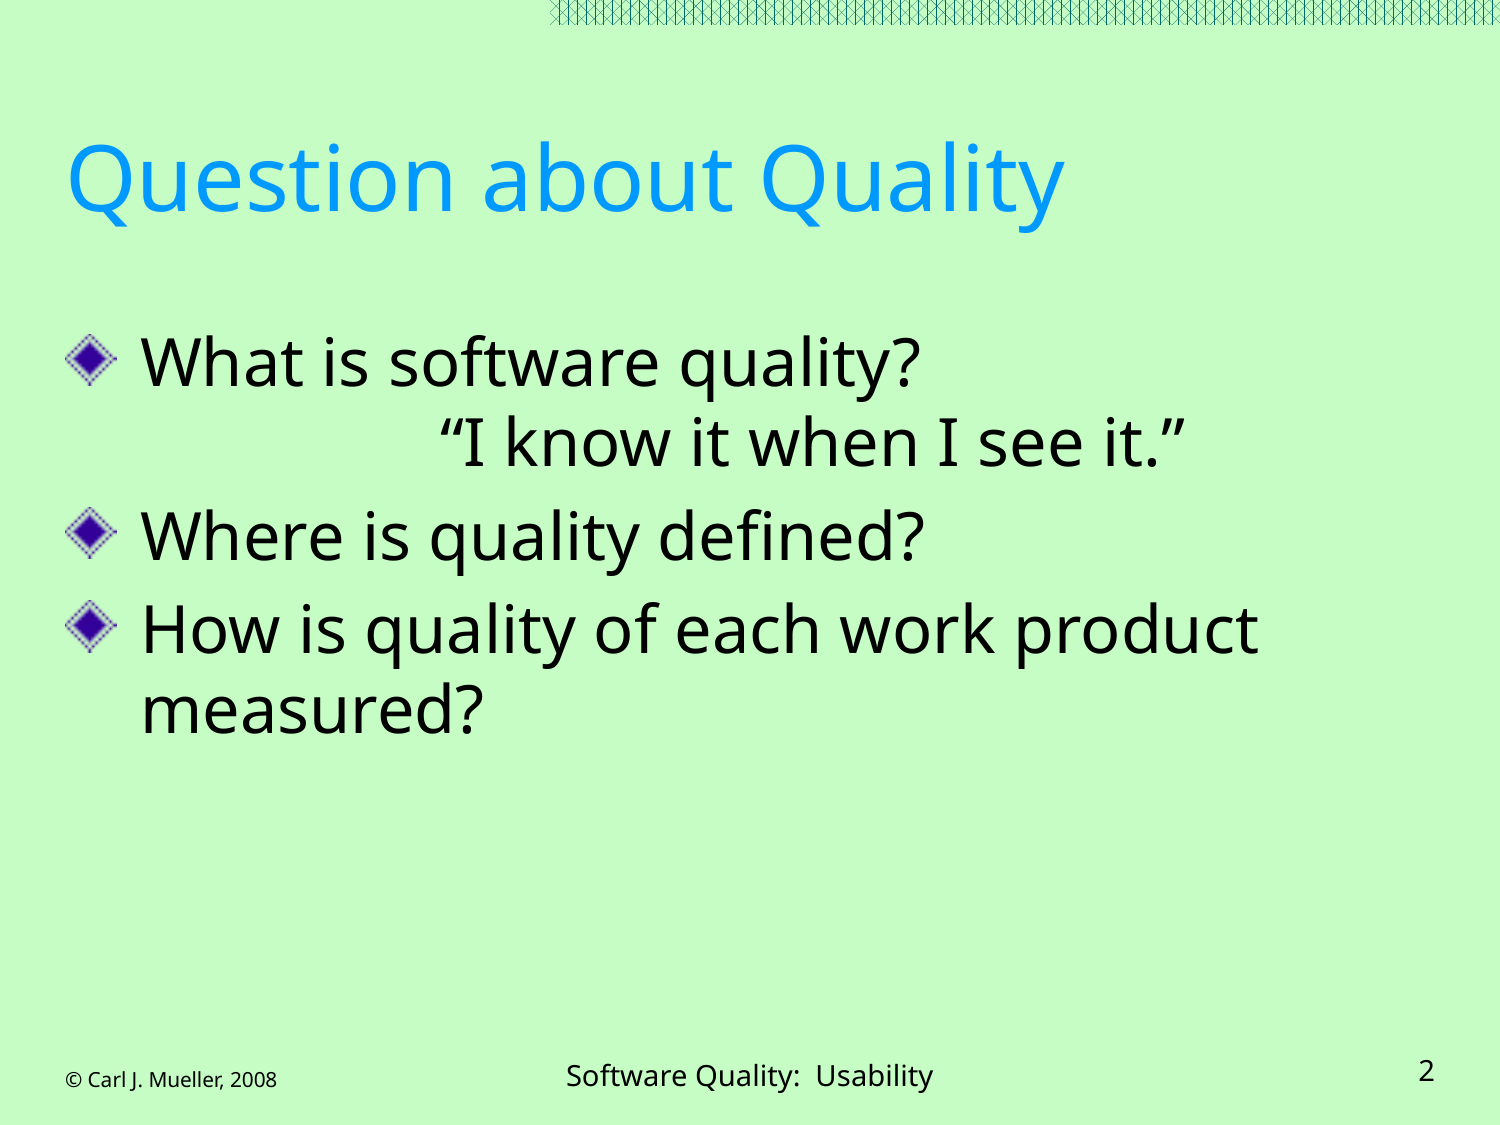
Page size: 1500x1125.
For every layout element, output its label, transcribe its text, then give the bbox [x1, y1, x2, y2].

title Question about Quality [50, 50, 1450, 238]
picture [65, 507, 117, 559]
slide_number 2 [1099, 1024, 1451, 1101]
slide_number © Carl J. Mueller, 2008 [49, 1024, 488, 1101]
picture [65, 600, 117, 653]
footer Software Quality: Usability [512, 1024, 988, 1101]
list What is software quality? “I know it when I see it.” Where is quality defined? How is quality of each work product measured? [50, 312, 1450, 988]
picture [65, 334, 117, 386]
